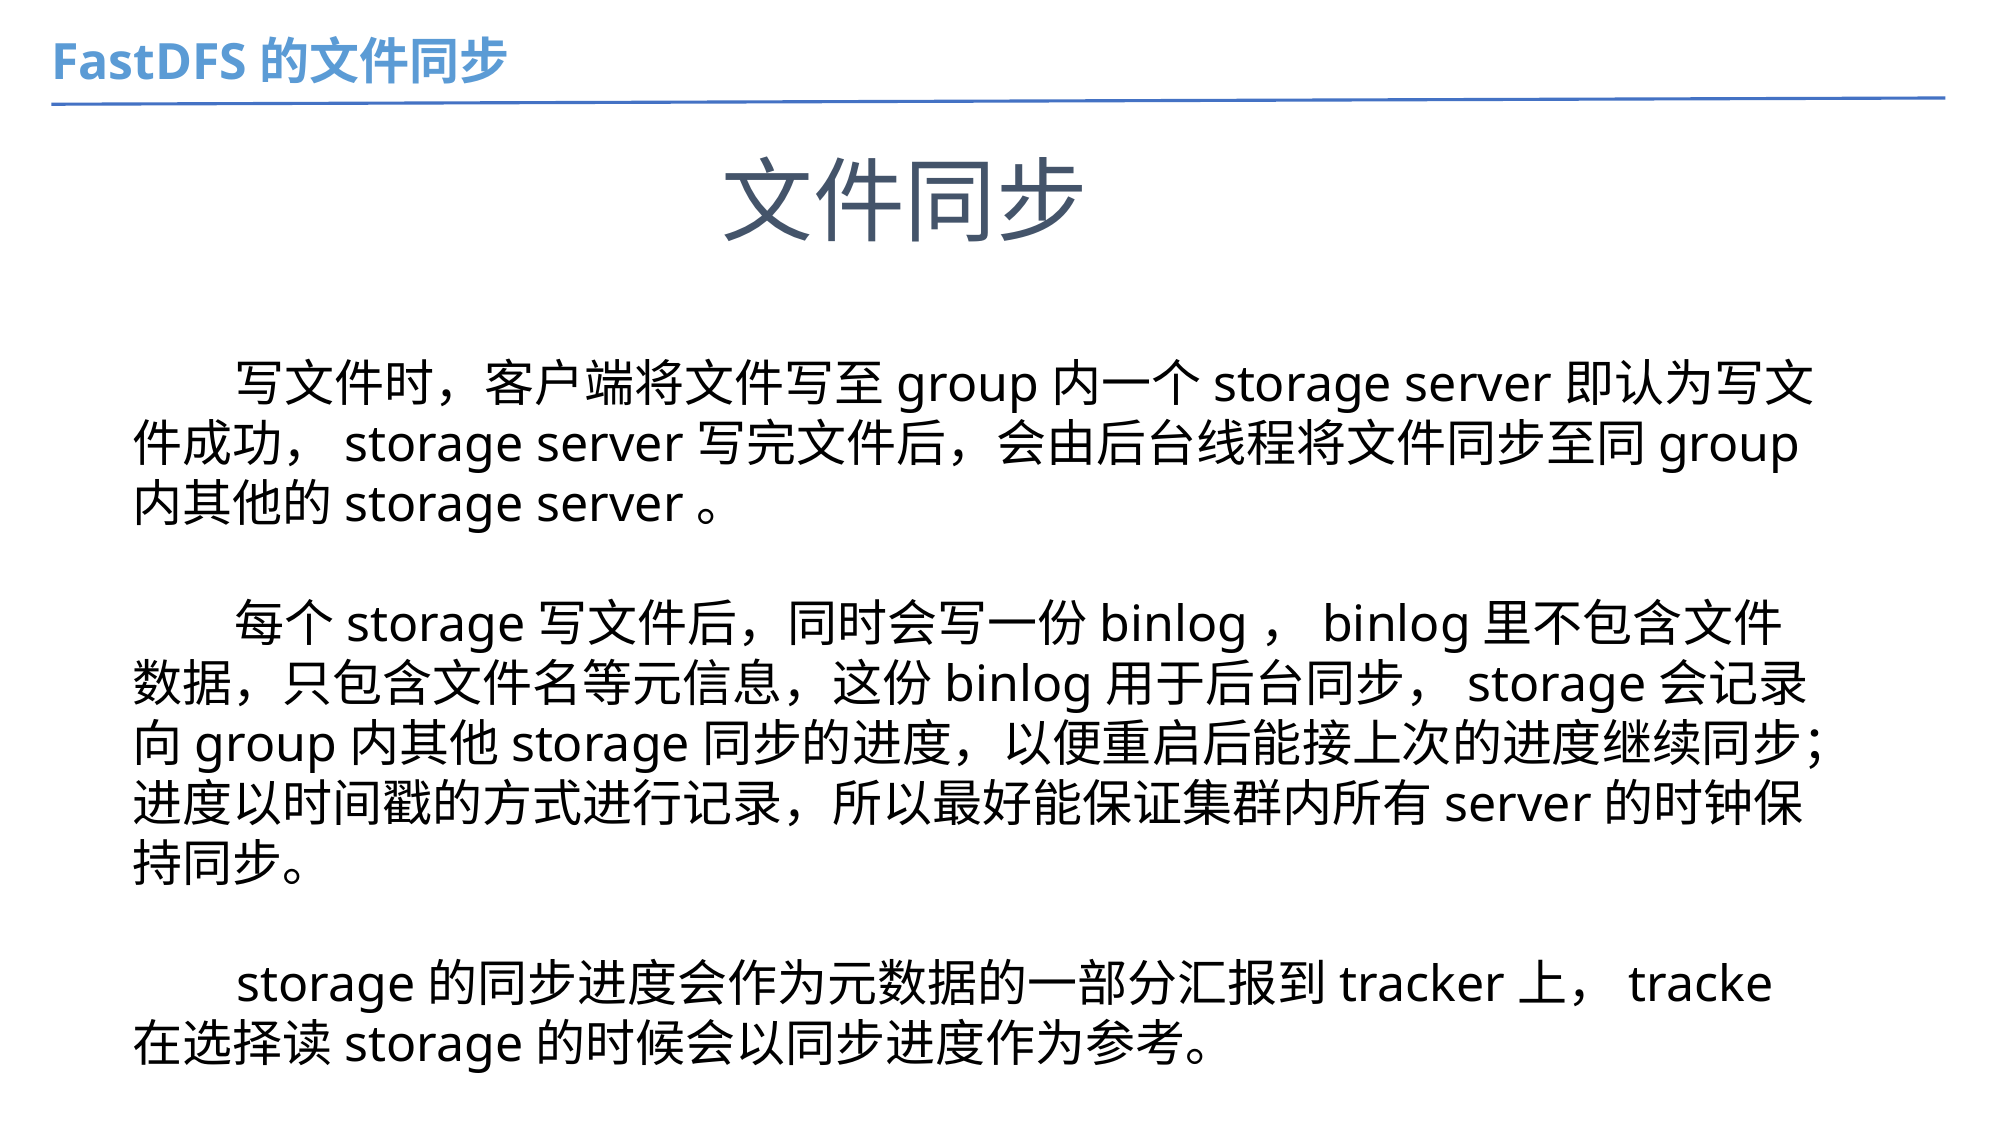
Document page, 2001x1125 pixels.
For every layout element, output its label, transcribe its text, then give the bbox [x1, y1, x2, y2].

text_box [51, 97, 1946, 105]
text_box FastDFS的文件同步 [36, 22, 541, 98]
text_box 文件同步 [230, 105, 1580, 292]
text_box 写文件时，客户端将文件写至group内一个storage server即认为写文件成功，storage server写完文件后，会由后台线程将文件同步至同group内其他的storage server。 每个storage写文件后，同时会写一份binlog，binlog里不包含文件数据，只包含文件名等元信息，这份binlog用于后台同步，storage会记录向group内其他storage同步的进度，以便重启后能接上次的进度继续同步；进度以时间戳的方式进行记录，所以最好能保证集群内所有server的时钟保持同步。 storage的同步进度会作为元数据的一部分汇报到tracker上，tracke在选择读storage的时候会以同步进度作为参考。 [117, 343, 1840, 1079]
